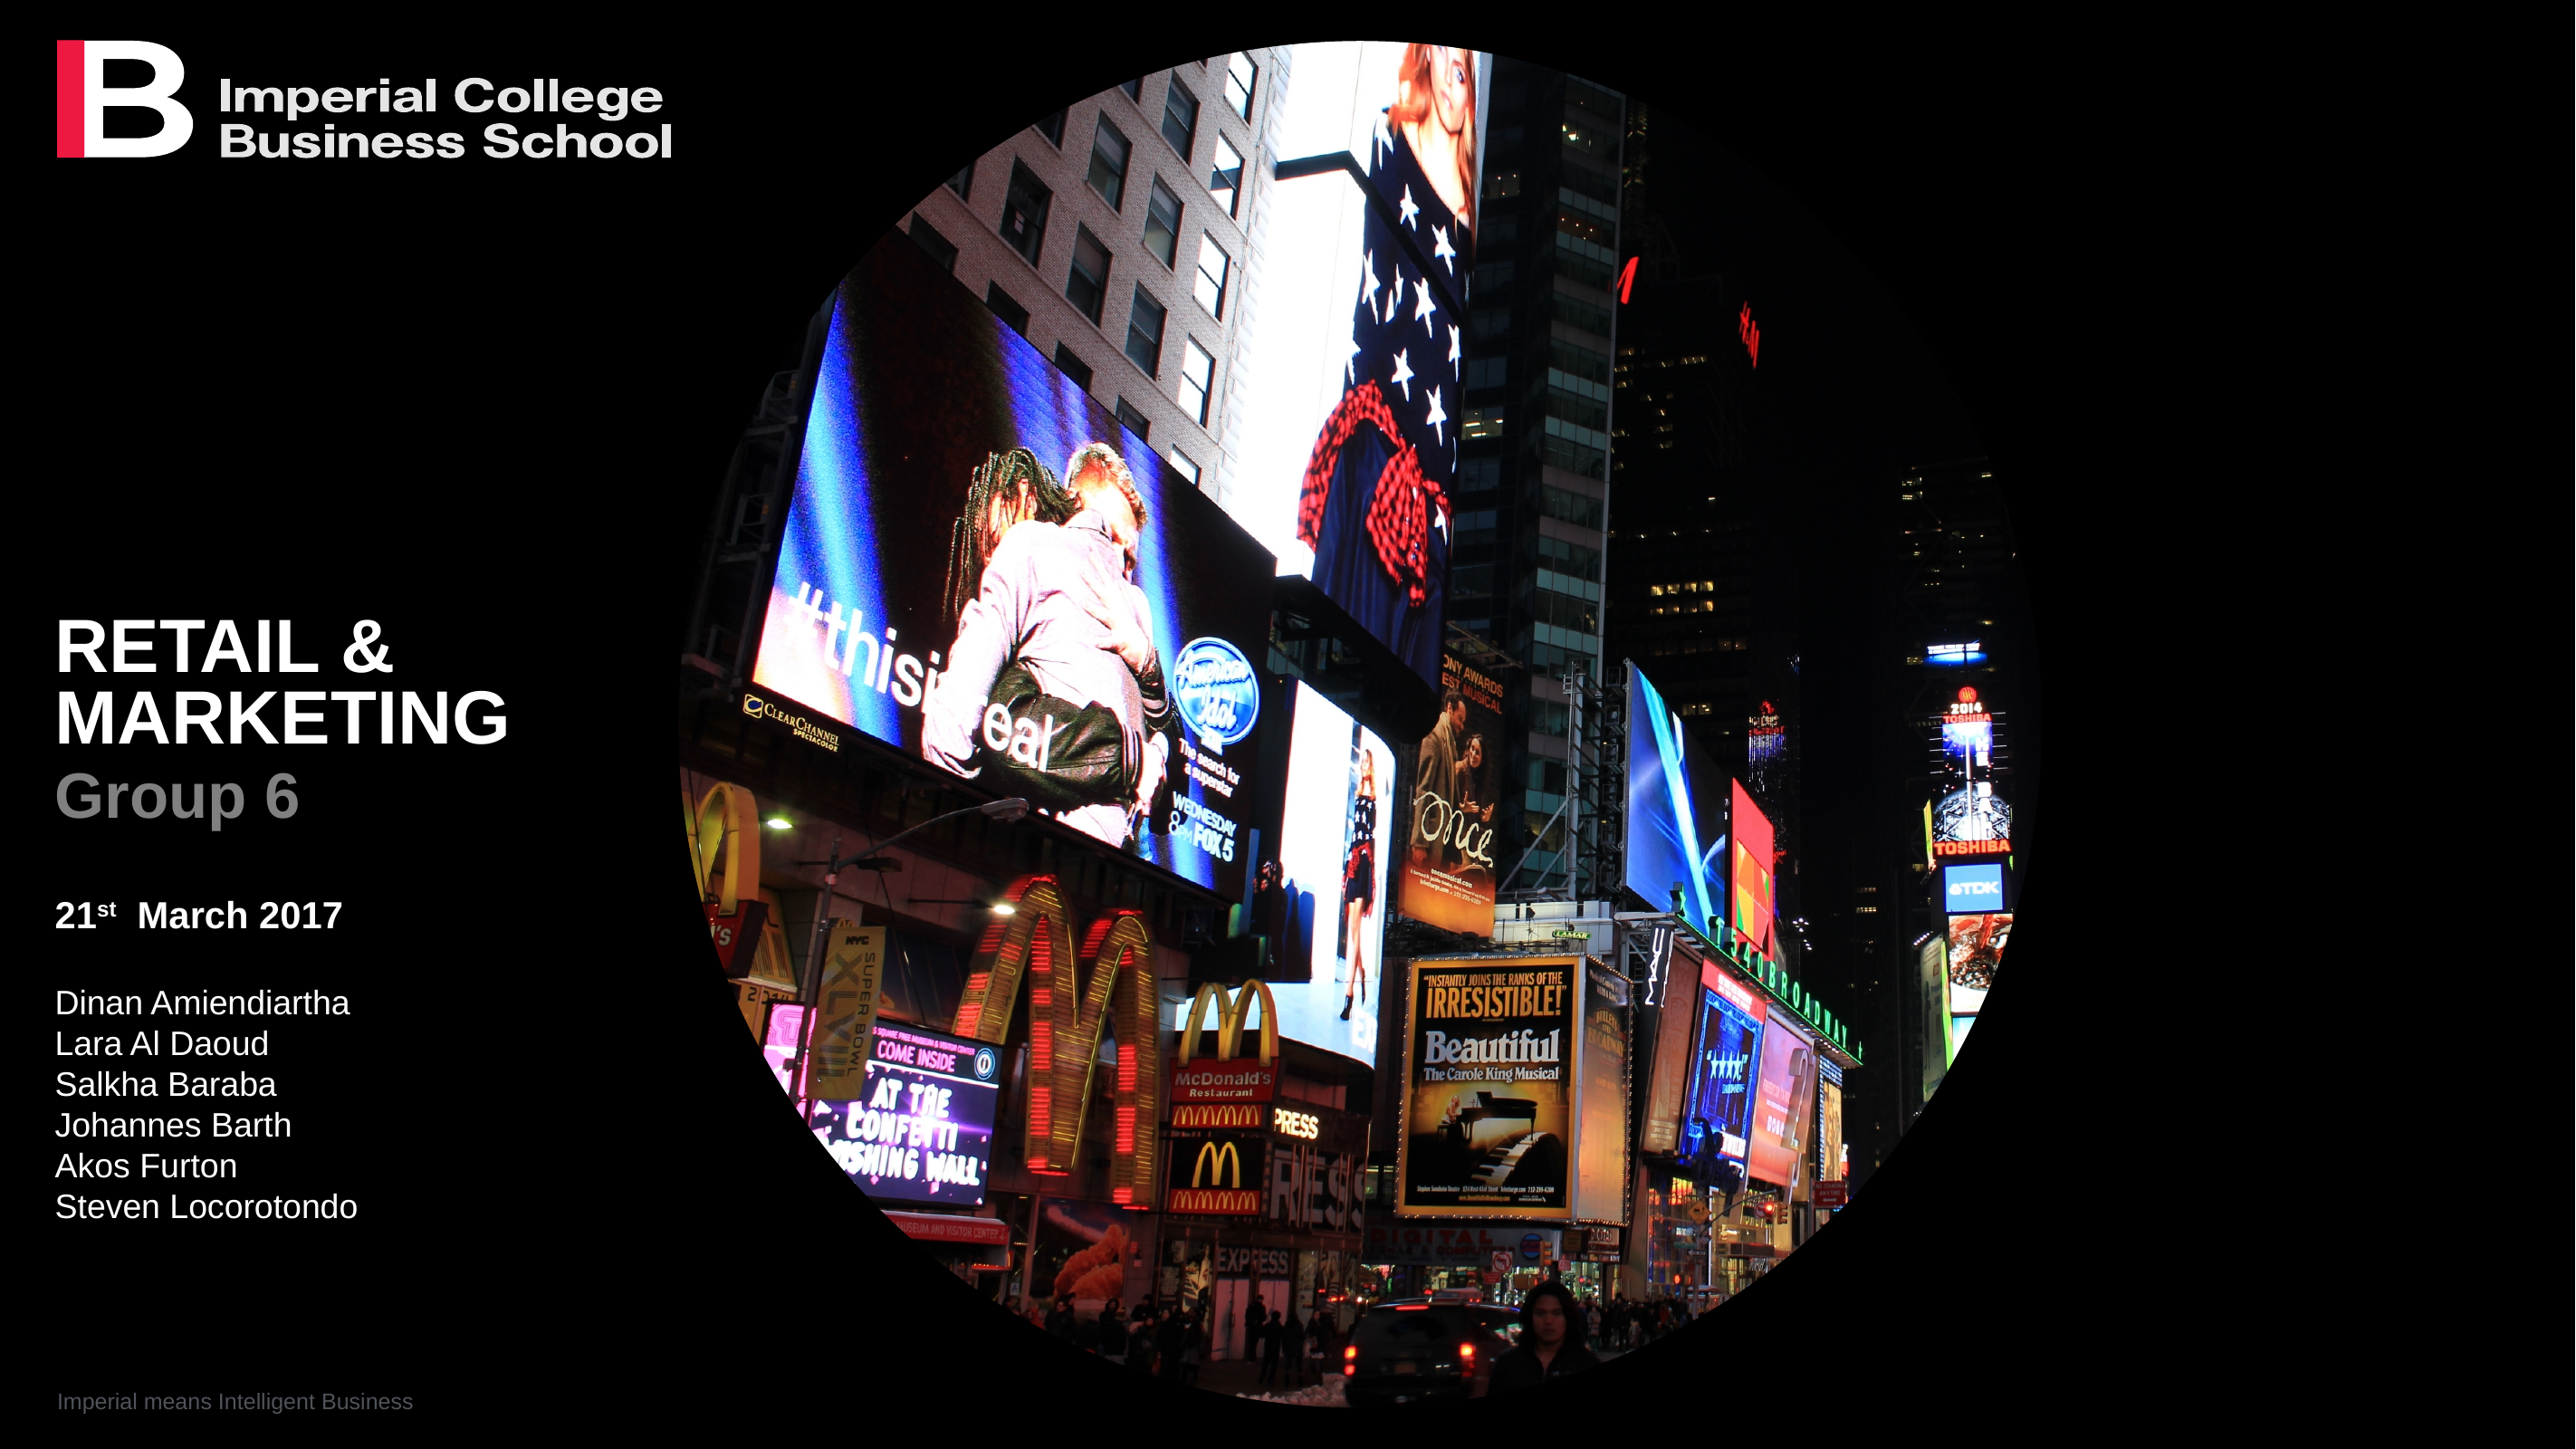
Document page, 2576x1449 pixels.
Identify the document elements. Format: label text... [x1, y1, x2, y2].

picture [678, 41, 2043, 1408]
title RETAIL & MARKETING Group 6 [54, 615, 651, 833]
subtitle 21st March 2017 Dinan Amiendiartha Lara Al Daoud Salkha Baraba Johannes Barth Akos Furton Steven Locorotondo [54, 890, 651, 1377]
